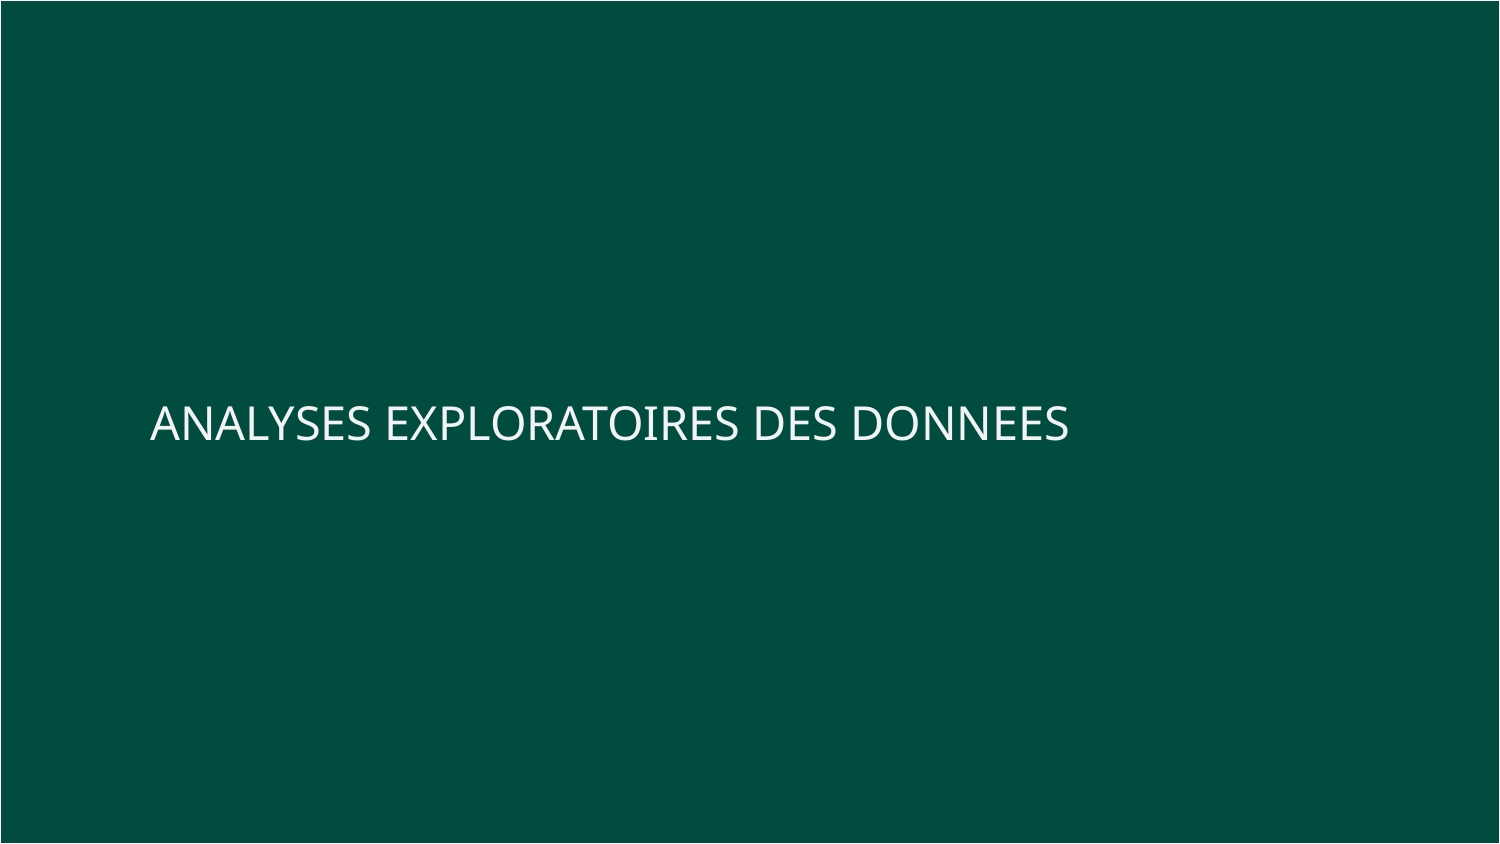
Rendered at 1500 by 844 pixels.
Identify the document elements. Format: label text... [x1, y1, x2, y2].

text_box ANALYSES EXPLORATOIRES DES DONNEES [135, 374, 1365, 469]
text_box [0, 0, 1500, 844]
